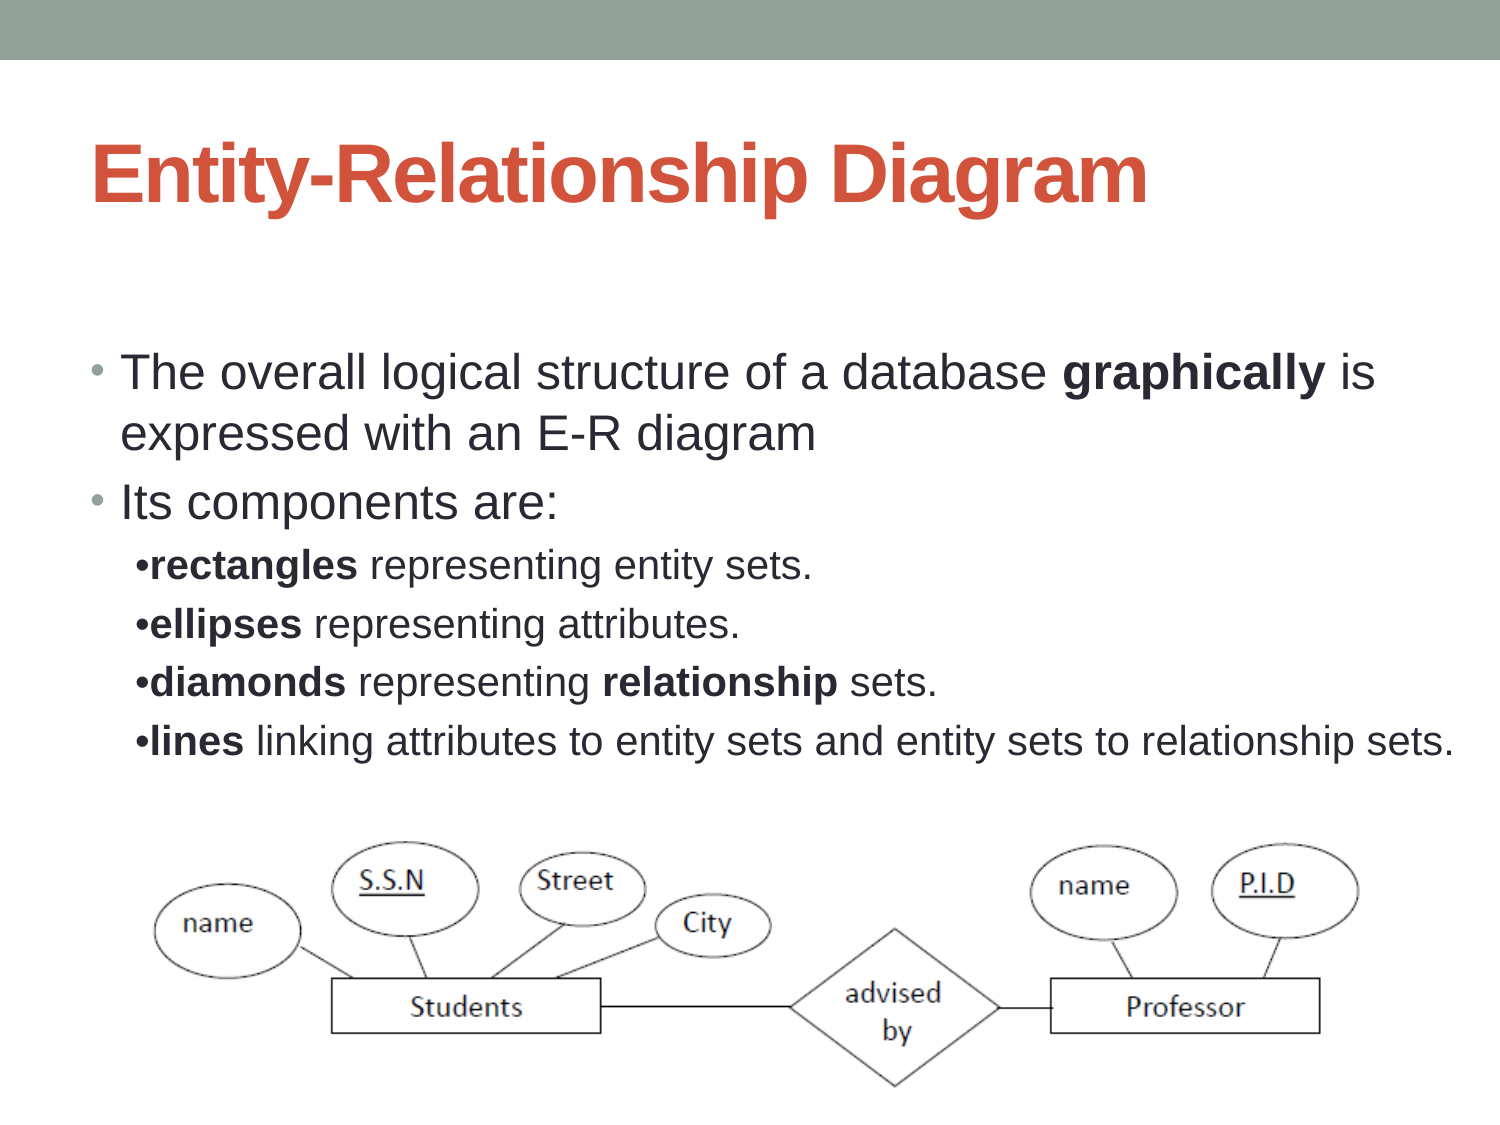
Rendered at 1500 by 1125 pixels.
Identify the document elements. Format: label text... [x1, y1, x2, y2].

list The overall logical structure of a database graphically is expressed with an E-R diagram Its components are: •rectangles representing entity sets. •ellipses representing attributes. •diamonds representing relationship sets. •lines linking attributes to entity sets and entity sets to relationship sets. [75, 262, 1475, 1063]
title Entity-Relationship Diagram [75, 87, 1425, 250]
picture [124, 829, 1388, 1101]
